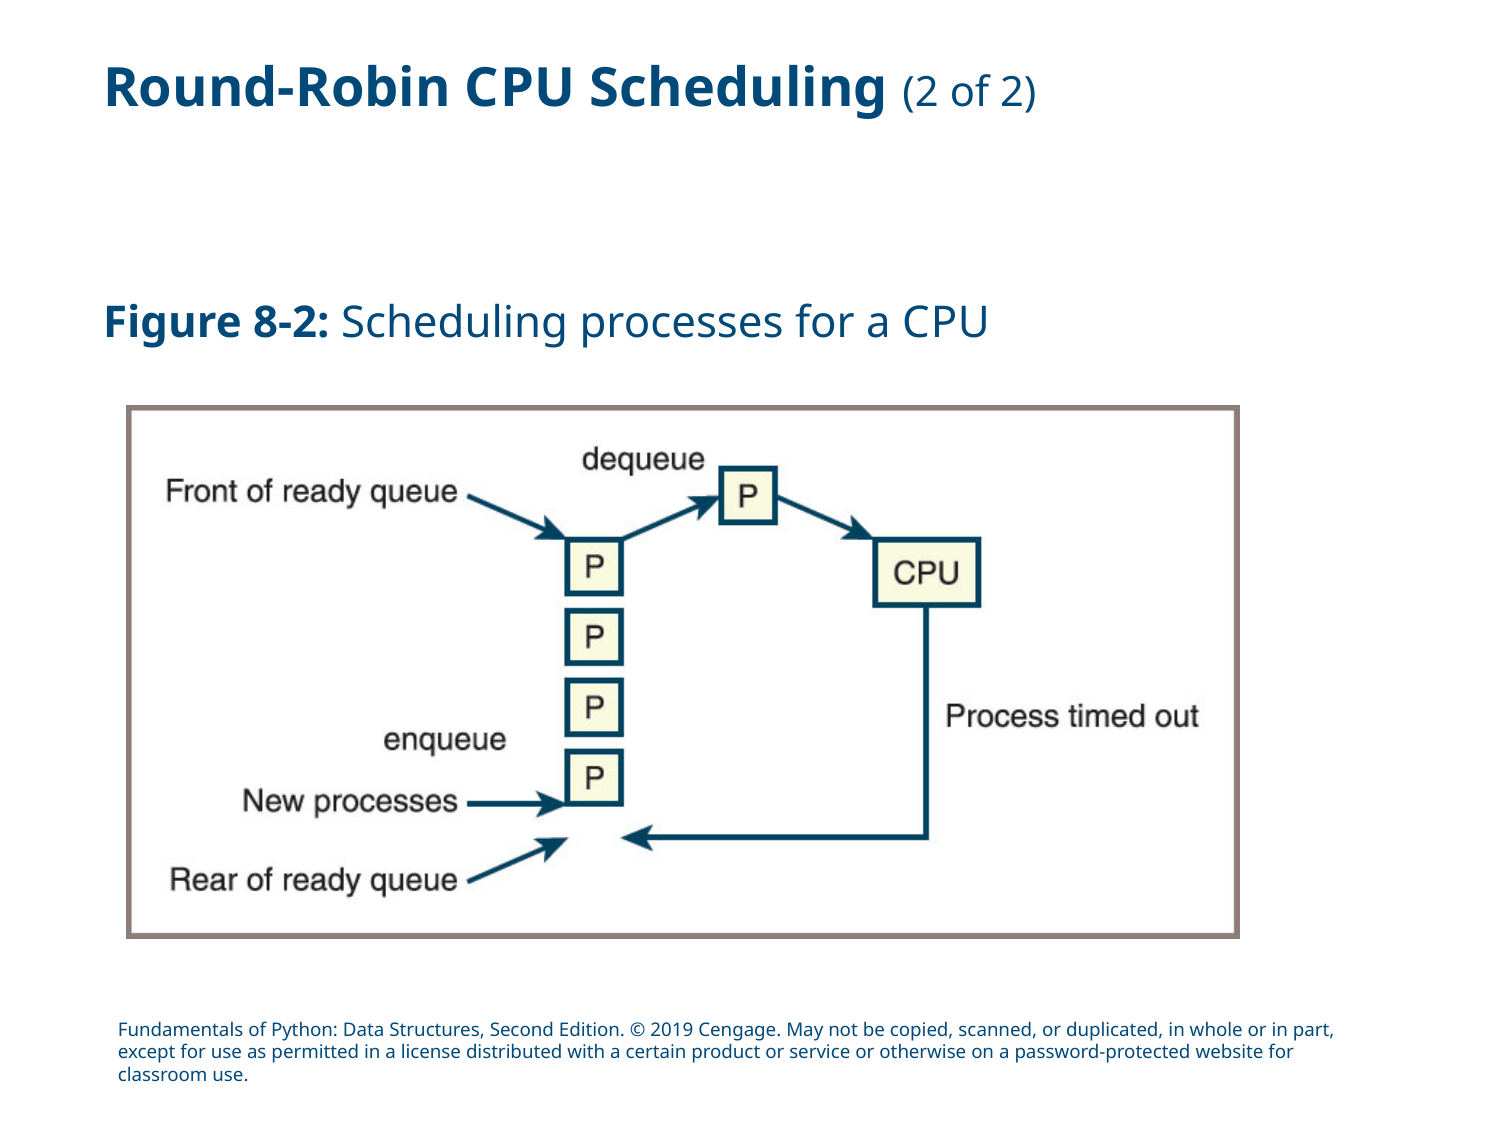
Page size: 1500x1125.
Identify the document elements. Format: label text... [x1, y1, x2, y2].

footer Fundamentals of Python: Data Structures, Second Edition. © 2019 Cengage. May not be copied, scanned, or duplicated, in whole or in part, except for use as permitted in a license distributed with a certain product or service or otherwise on a password-protected website for classroom use. [103, 1009, 1397, 1070]
title Round-Robin C P U Scheduling (2 of 2) [103, 59, 1397, 125]
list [126, 405, 1240, 940]
list Figure 8-2: Scheduling processes for a C P U [103, 299, 1397, 350]
